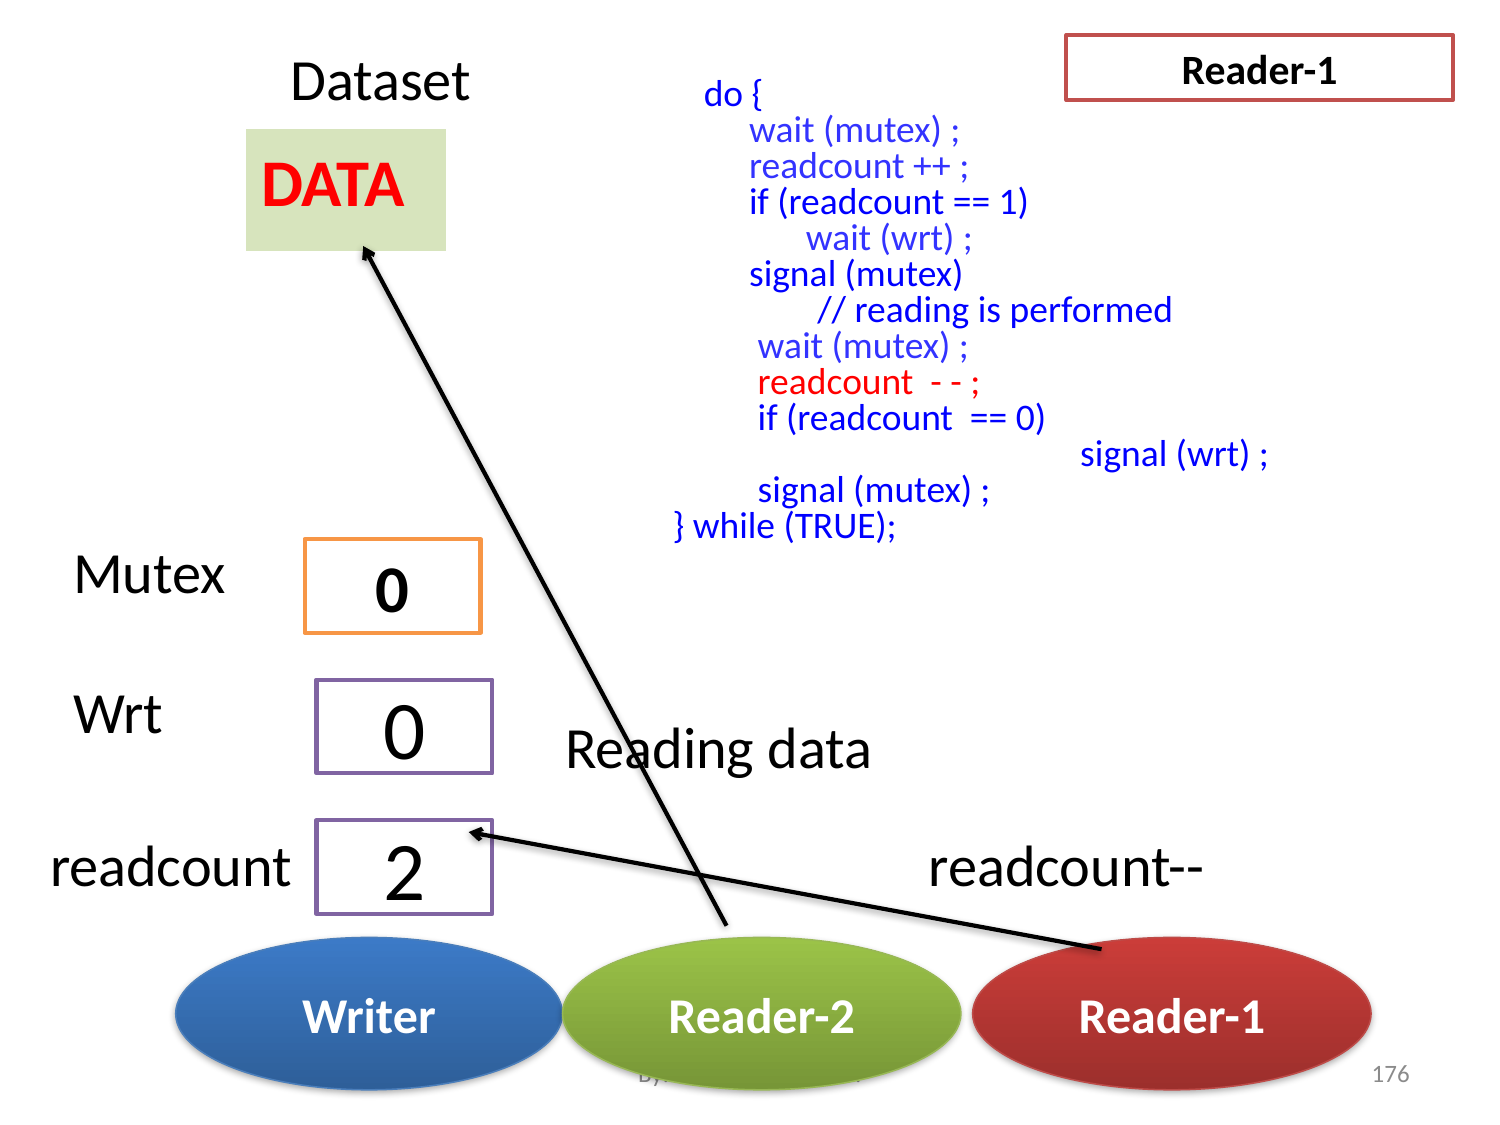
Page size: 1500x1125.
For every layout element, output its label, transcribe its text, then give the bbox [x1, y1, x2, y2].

text_box 2 [314, 818, 494, 916]
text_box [204, 403, 885, 768]
table_header DATA [246, 129, 446, 251]
text_box Reader-1 [971, 936, 1372, 1081]
text_box Reading data [550, 703, 1032, 788]
footer By: Dr. Panhalkar A. R. [512, 1042, 988, 1103]
slide_number 176 [1074, 1042, 1425, 1103]
text_box readcount [35, 820, 314, 906]
text_box do { wait (mutex) ; readcount ++ ; if (readcount == 1) wait (wrt) ; signal (mutex) // reading is performed wait (mutex) ; readcount - - ; if (readcount == 0) signal (wrt) ; signal (mutex) ; } while (TRUE); [538, 70, 1289, 553]
text_box Wrt [58, 667, 199, 753]
text_box Mutex [58, 527, 199, 613]
text_box Dataset [70, 35, 692, 120]
text_box Writer [174, 936, 561, 1091]
text_box Reader-1 [1064, 33, 1455, 102]
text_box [468, 831, 1102, 950]
text_box Reader-2 [561, 957, 962, 1042]
text_box readcount-- [913, 820, 1395, 906]
